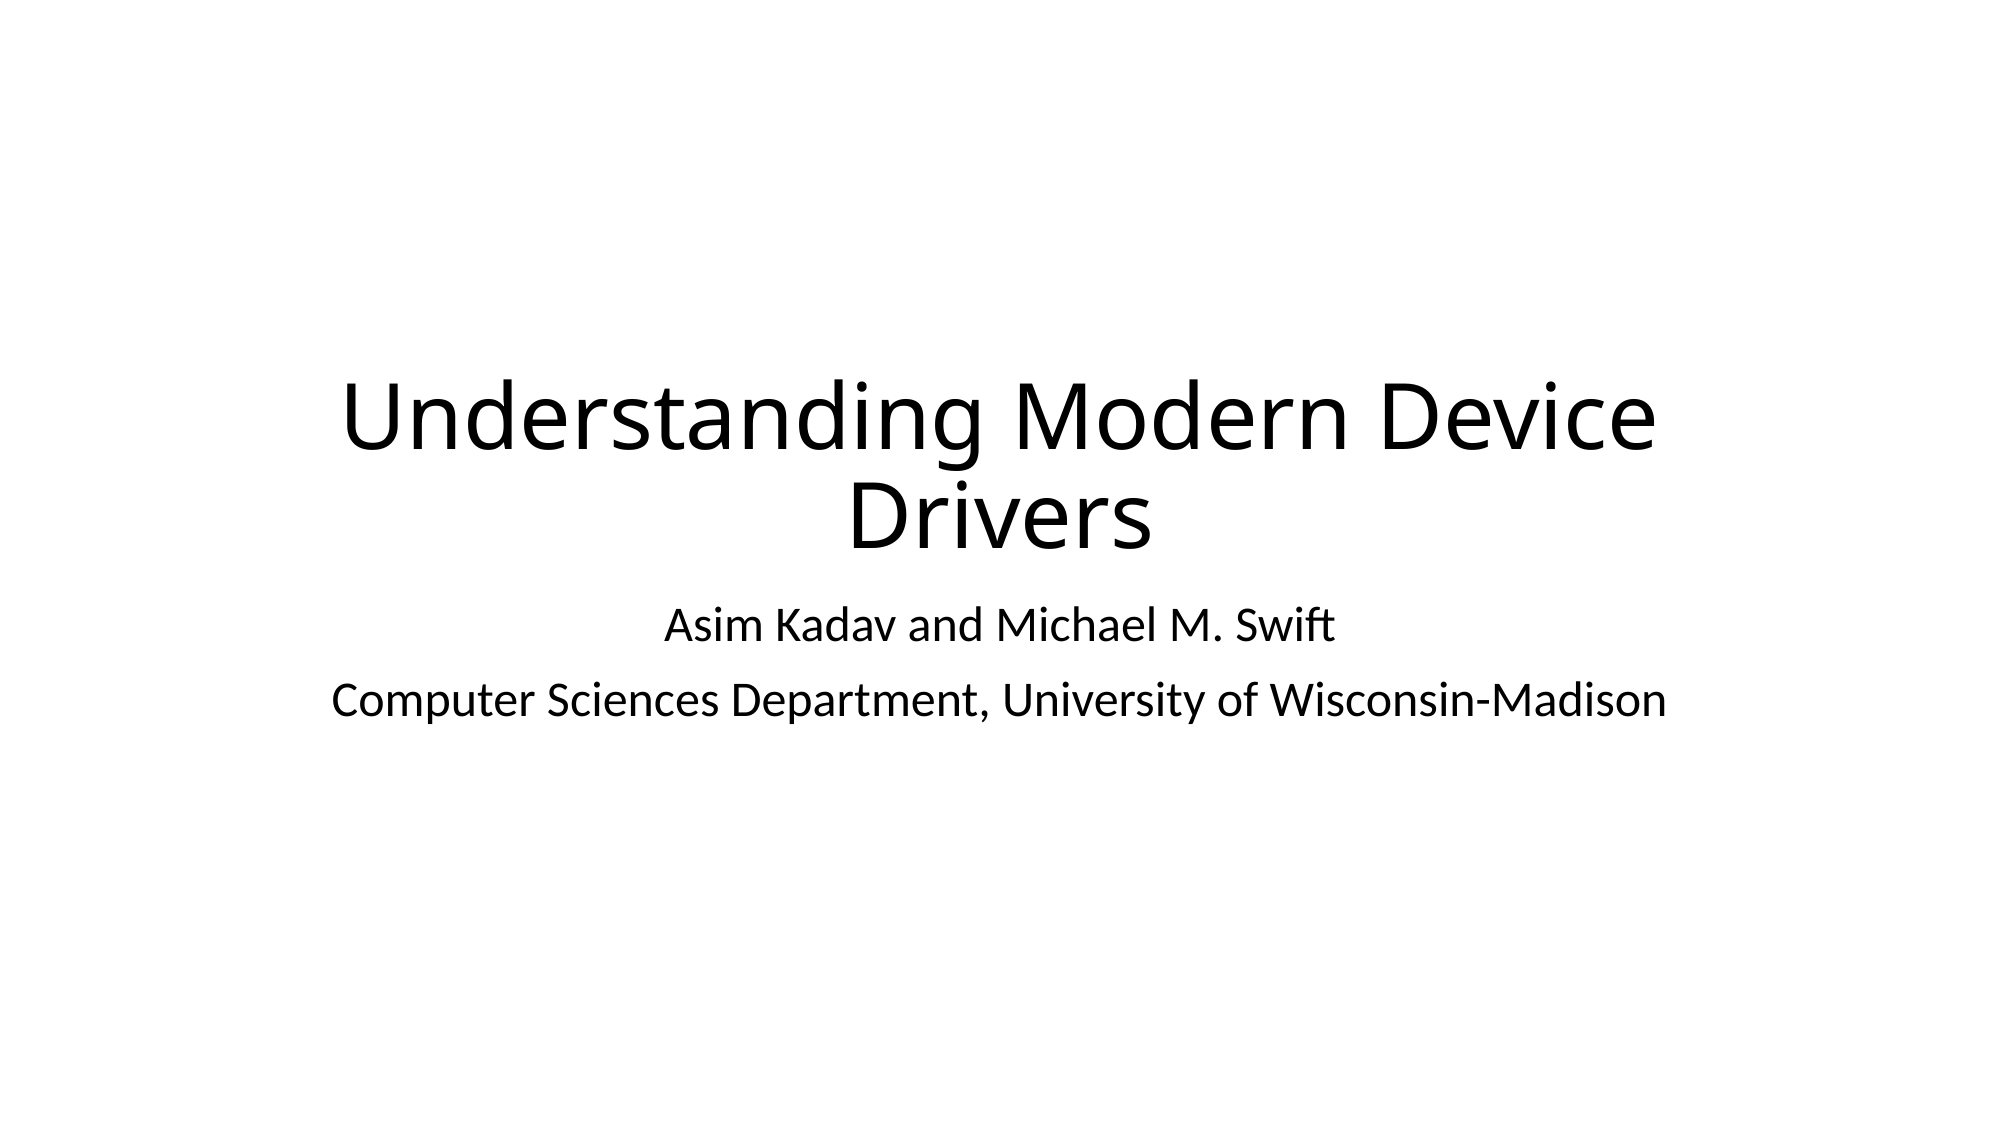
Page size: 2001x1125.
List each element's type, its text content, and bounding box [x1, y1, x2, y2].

title Understanding Modern Device Drivers [249, 184, 1750, 576]
subtitle Asim Kadav and Michael M. Swift Computer Sciences Department, University of Wisconsin-Madison [249, 590, 1750, 863]
